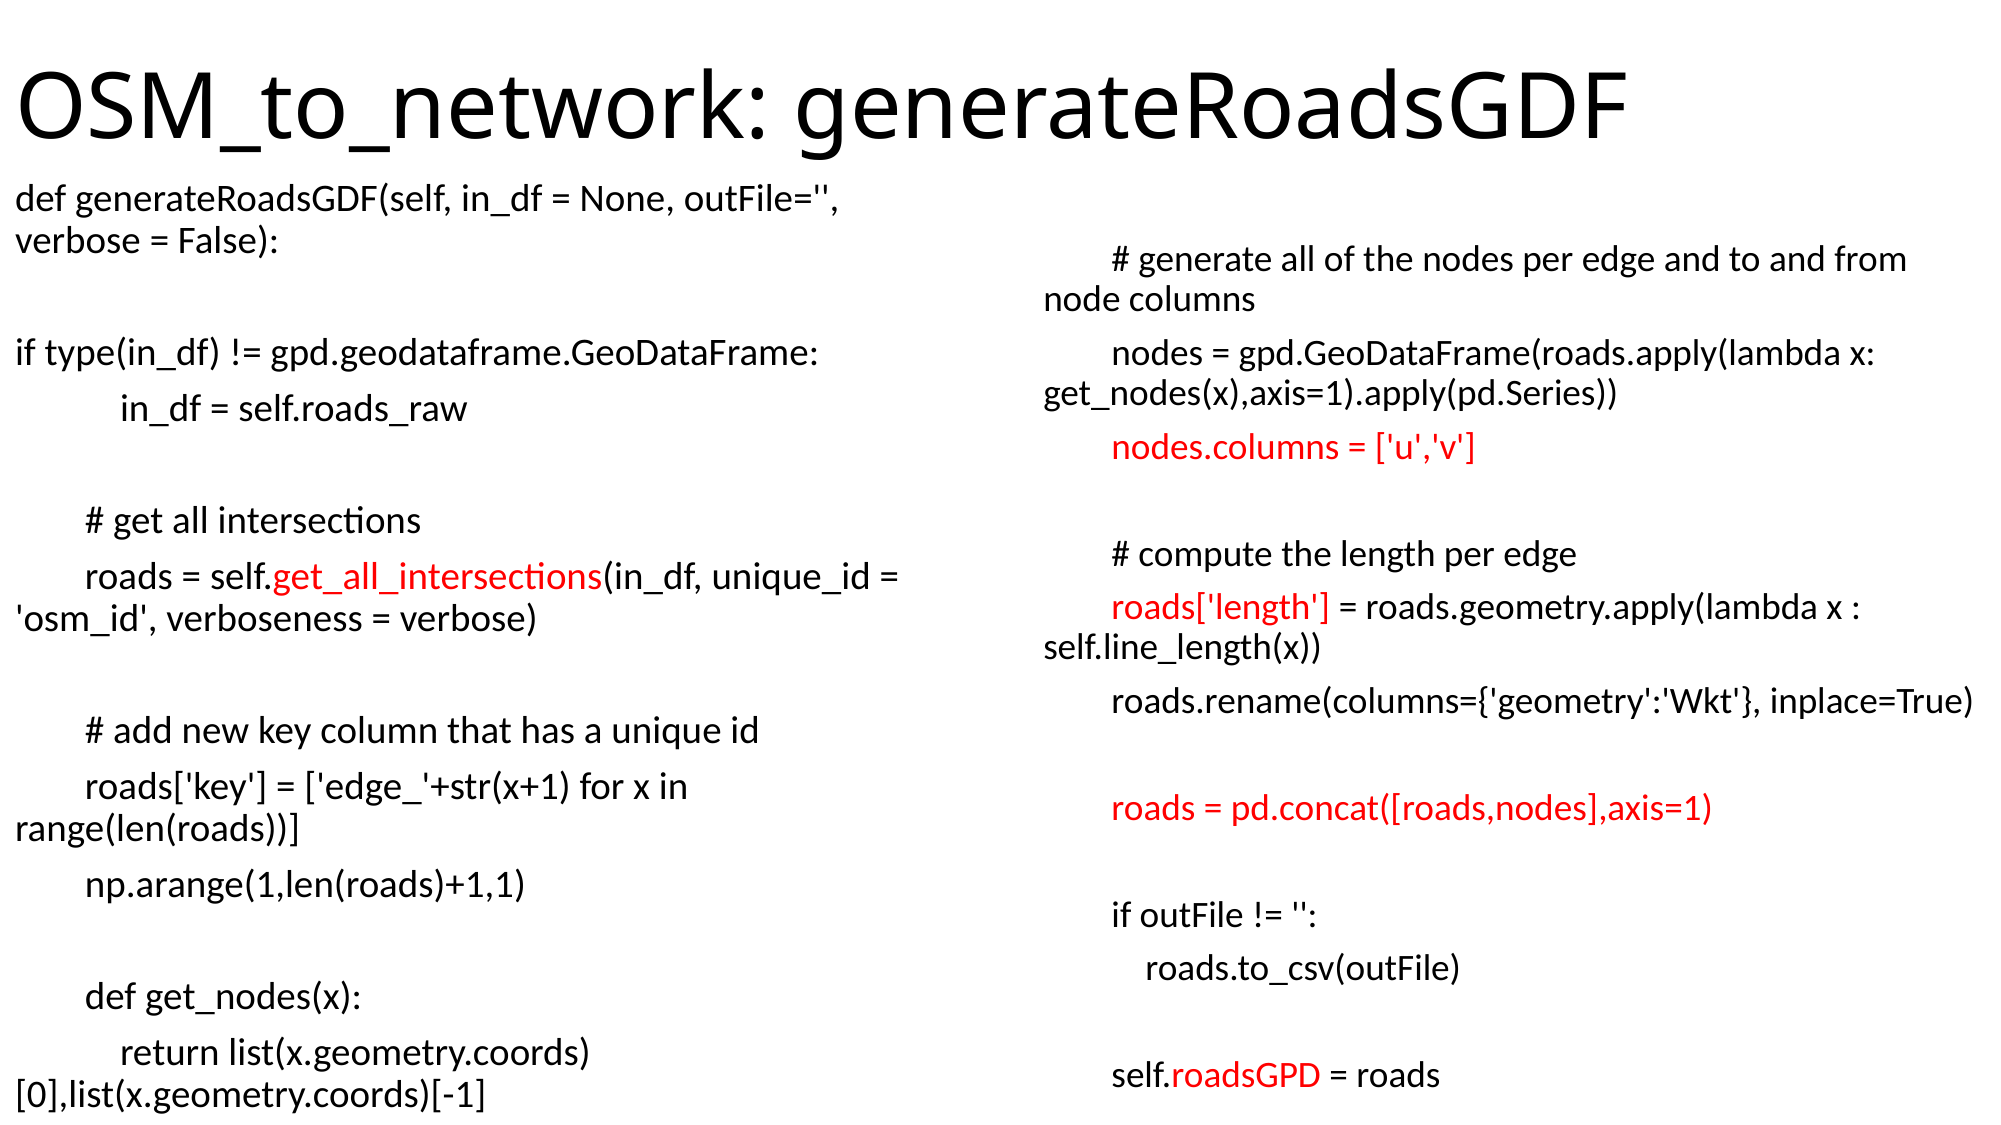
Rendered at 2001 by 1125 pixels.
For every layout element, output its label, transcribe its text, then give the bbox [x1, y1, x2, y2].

text_box # generate all of the nodes per edge and to and from node columns nodes = gpd.GeoDataFrame(roads.apply(lambda x: get_nodes(x),axis=1).apply(pd.Series)) nodes.columns = ['u','v'] # compute the length per edge roads['length'] = roads.geometry.apply(lambda x : self.line_length(x)) roads.rename(columns={'geometry':'Wkt'}, inplace=True) roads = pd.concat([roads,nodes],axis=1) if outFile != '': roads.to_csv(outFile) self.roadsGPD = roads [1028, 174, 2000, 1125]
list def generateRoadsGDF(self, in_df = None, outFile='', verbose = False): if type(in_df) != gpd.geodataframe.GeoDataFrame: in_df = self.roads_raw # get all intersections roads = self.get_all_intersections(in_df, unique_id = 'osm_id', verboseness = verbose) # add new key column that has a unique id roads['key'] = ['edge_'+str(x+1) for x in range(len(roads))] np.arange(1,len(roads)+1,1) def get_nodes(x): return list(x.geometry.coords)[0],list(x.geometry.coords)[-1] [0, 170, 930, 1125]
title OSM_to_network: generateRoadsGDF [0, 0, 1725, 218]
